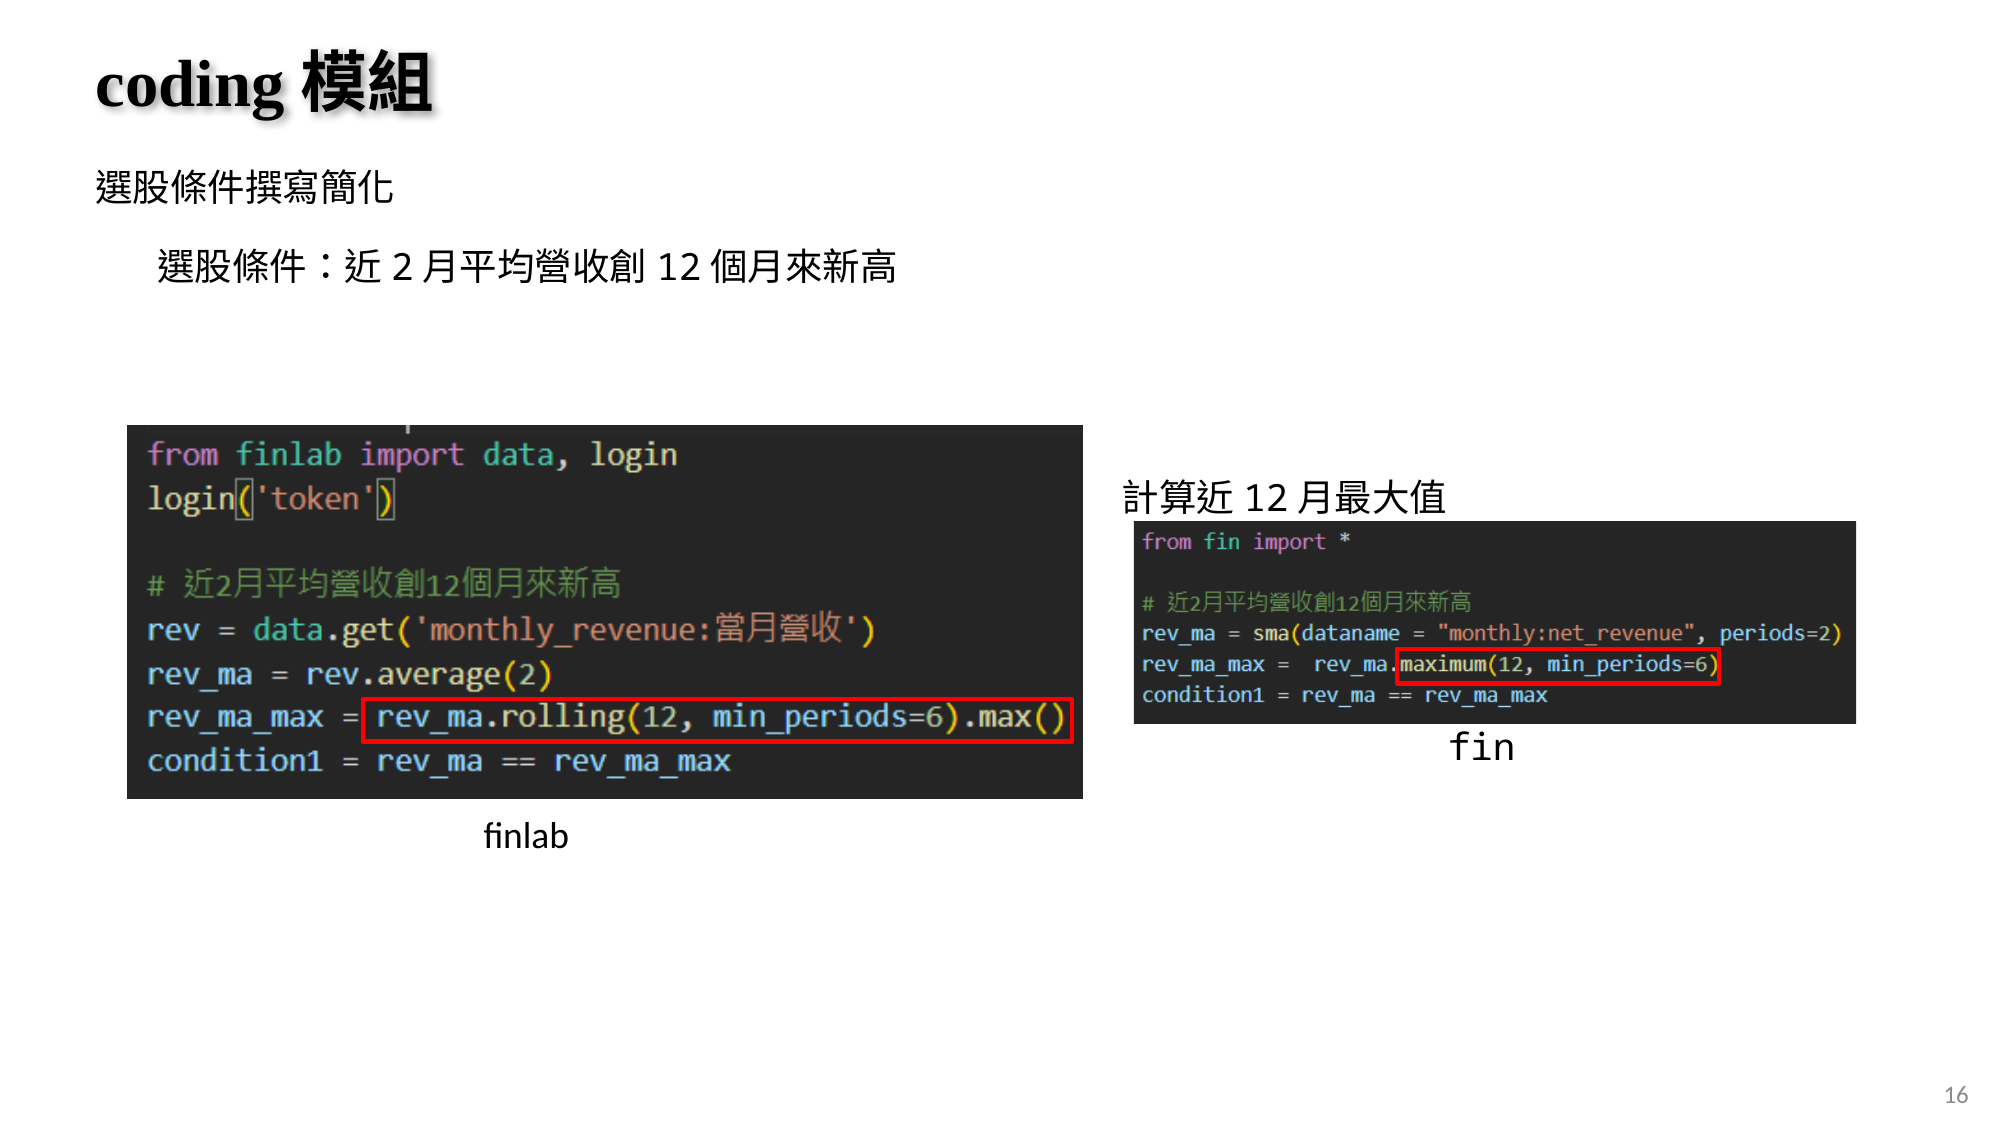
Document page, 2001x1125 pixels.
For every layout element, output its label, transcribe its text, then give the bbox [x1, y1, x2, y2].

text_box fin [1433, 724, 1531, 776]
title coding模組 [80, 49, 1482, 122]
picture [127, 425, 1083, 799]
text_box 選股條件：近2月平均營收創12個月來新高 [142, 235, 956, 296]
text_box 計算近12月最大值 [1107, 466, 1463, 527]
picture [1133, 521, 1857, 724]
slide_number 16 [1533, 1063, 1984, 1124]
text_box 選股條件撰寫簡化 [80, 156, 769, 217]
text_box finlab [468, 803, 585, 864]
